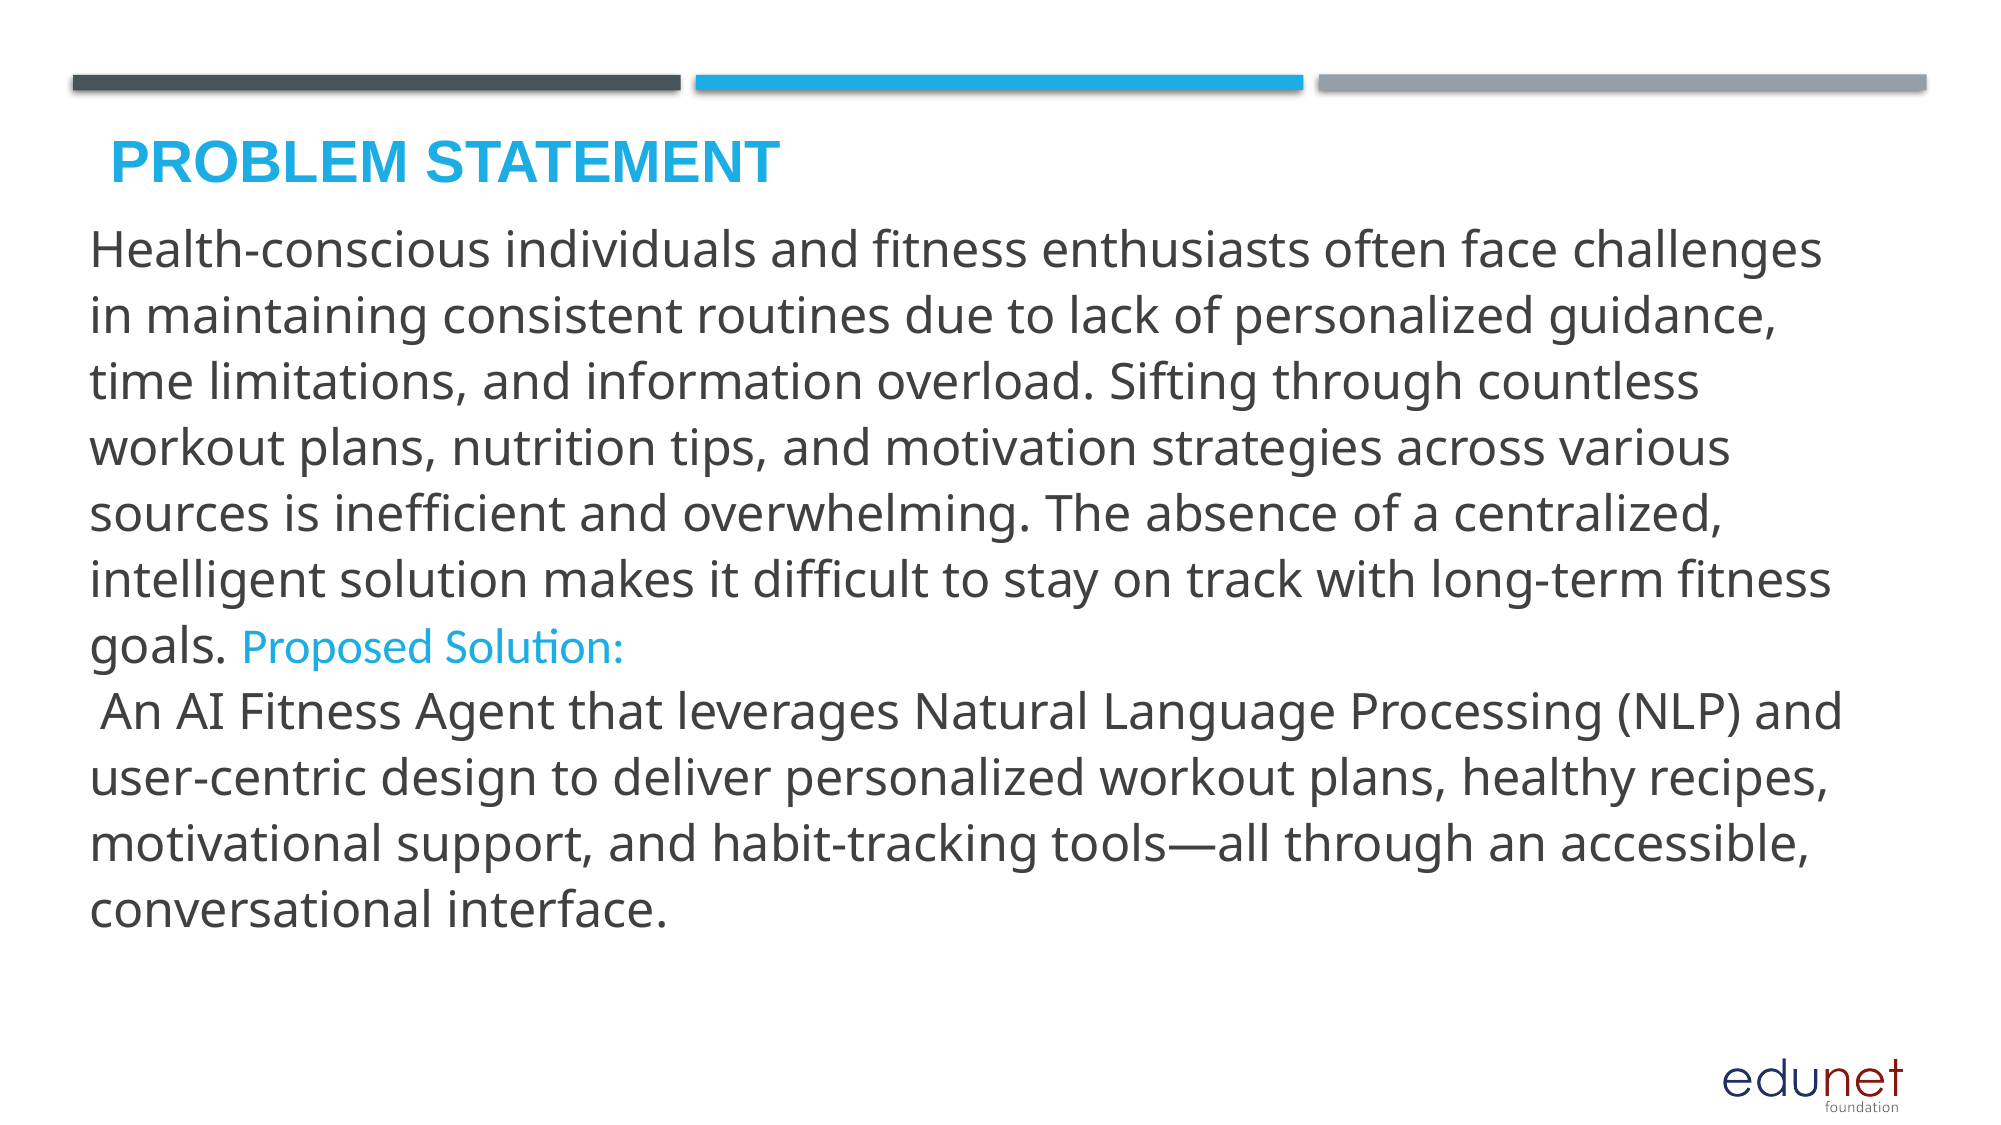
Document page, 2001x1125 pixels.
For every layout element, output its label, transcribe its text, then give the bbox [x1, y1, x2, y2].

picture [1719, 1056, 1905, 1116]
list Health-conscious individuals and fitness enthusiasts often face challenges in maintaining consistent routines due to lack of personalized guidance, time limitations, and information overload. Sifting through countless workout plans, nutrition tips, and motivation strategies across various sources is inefficient and overwhelming. The absence of a centralized, intelligent solution makes it difficult to stay on track with long-term fitness goals. Proposed Solution: An AI Fitness Agent that leverages Natural Language Processing (NLP) and user-centric design to deliver personalized workout plans, healthy recipes, motivational support, and habit-tracking tools—all through an accessible, conversational interface. [74, 203, 1884, 970]
title Problem Statement [95, 115, 1905, 203]
